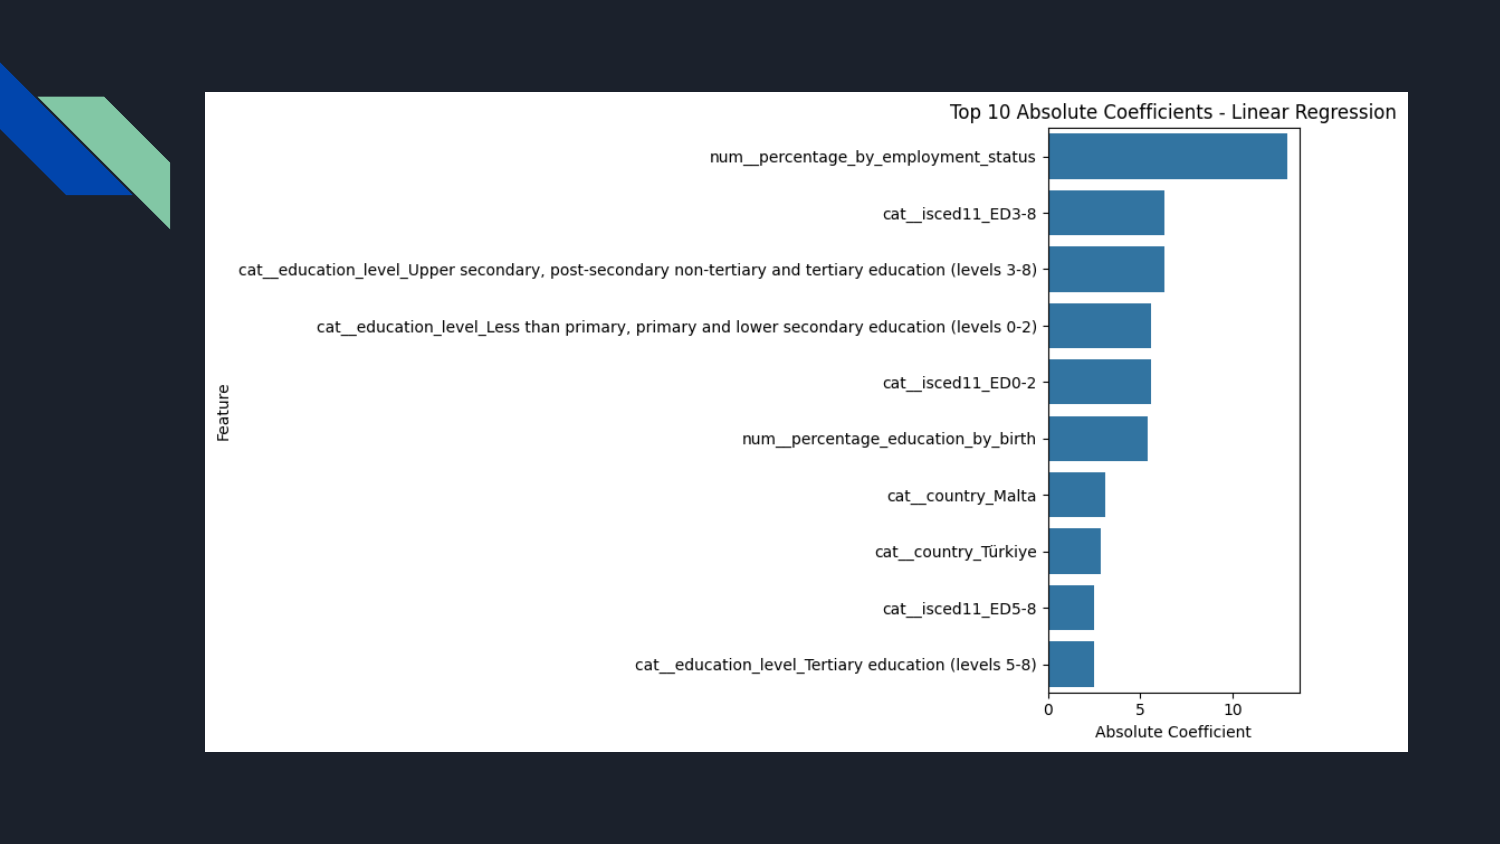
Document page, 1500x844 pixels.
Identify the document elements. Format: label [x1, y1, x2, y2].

picture [205, 92, 1408, 752]
